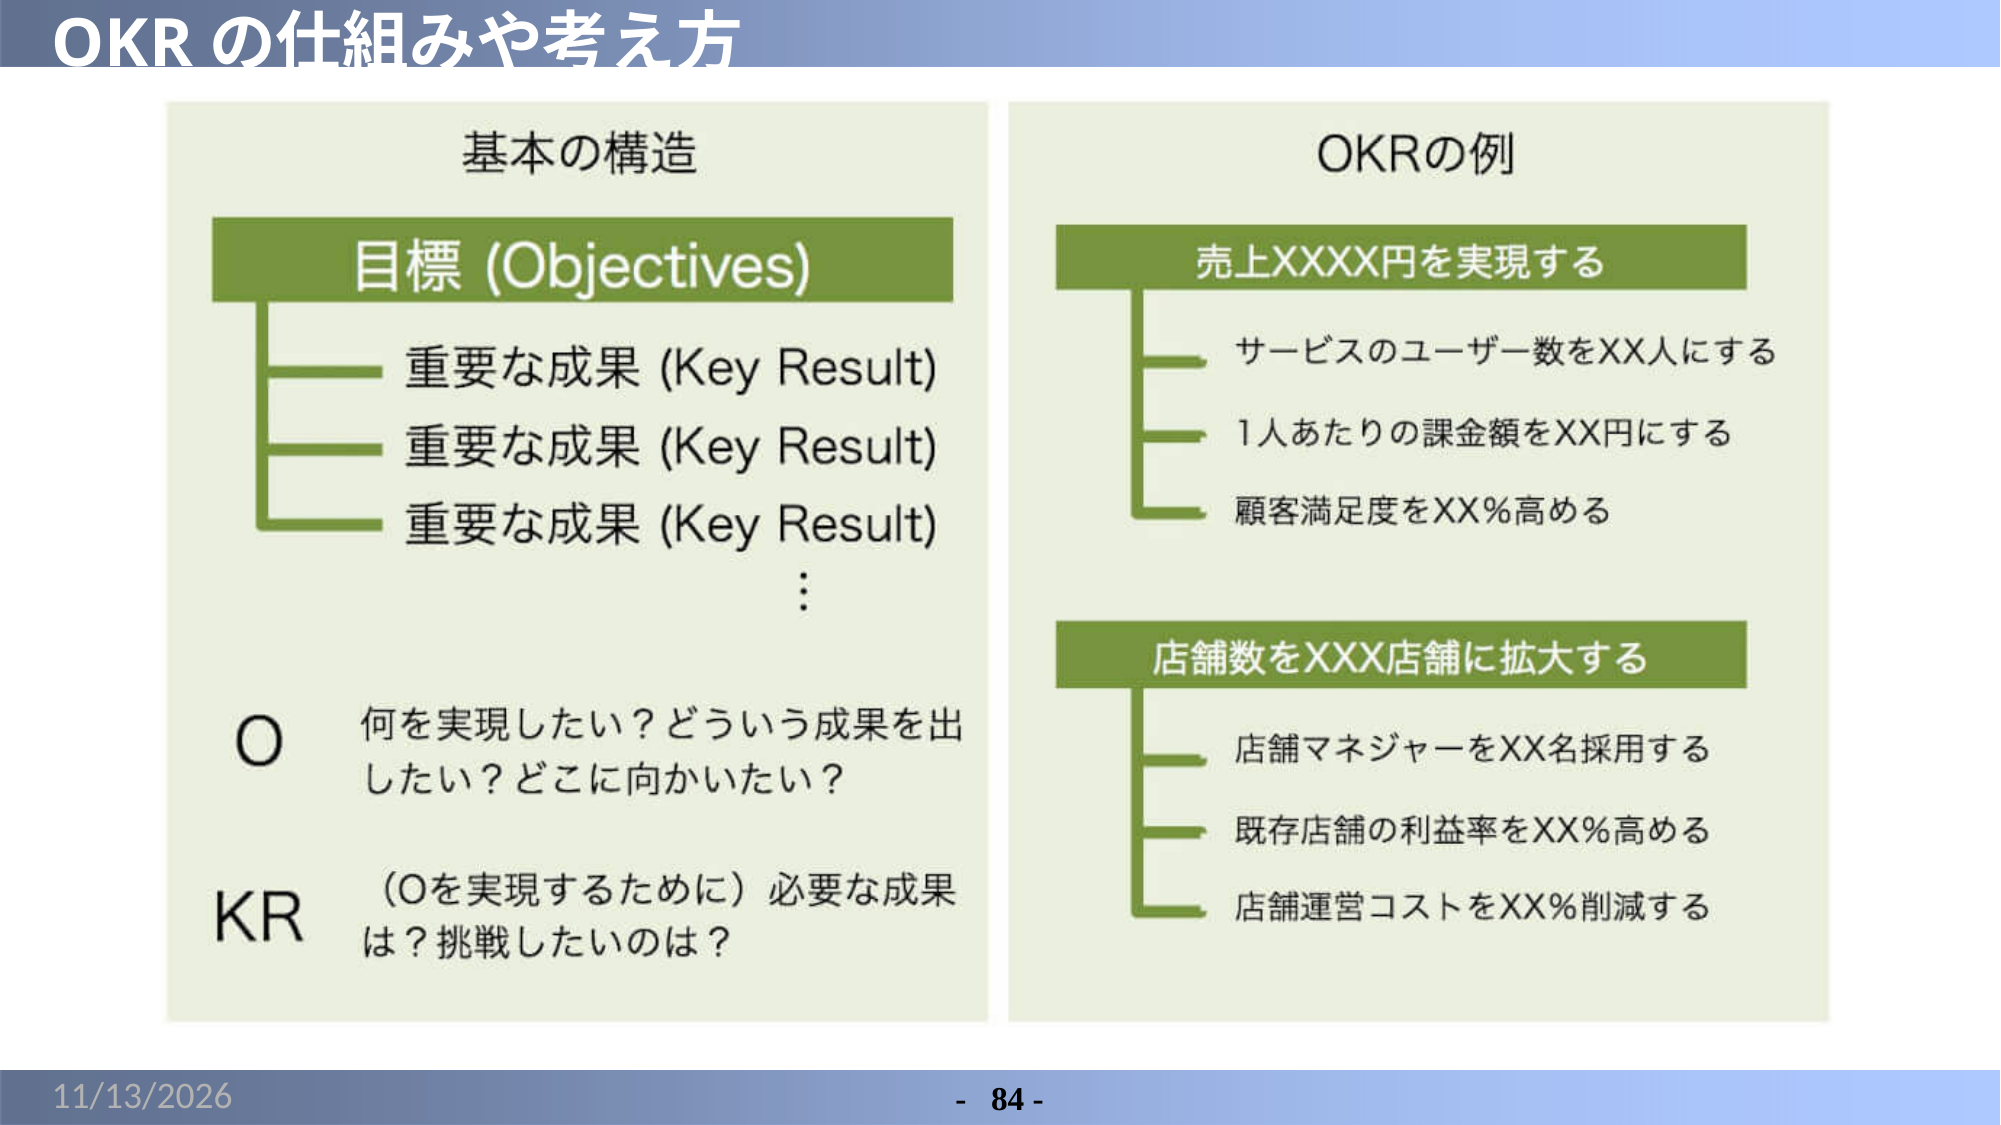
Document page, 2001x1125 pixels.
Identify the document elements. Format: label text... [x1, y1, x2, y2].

slide_number - 84 - [934, 1078, 1063, 1117]
picture [161, 97, 1837, 1027]
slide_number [51, 1071, 512, 1117]
title OKRの仕組みや考え方 [51, 0, 1921, 81]
